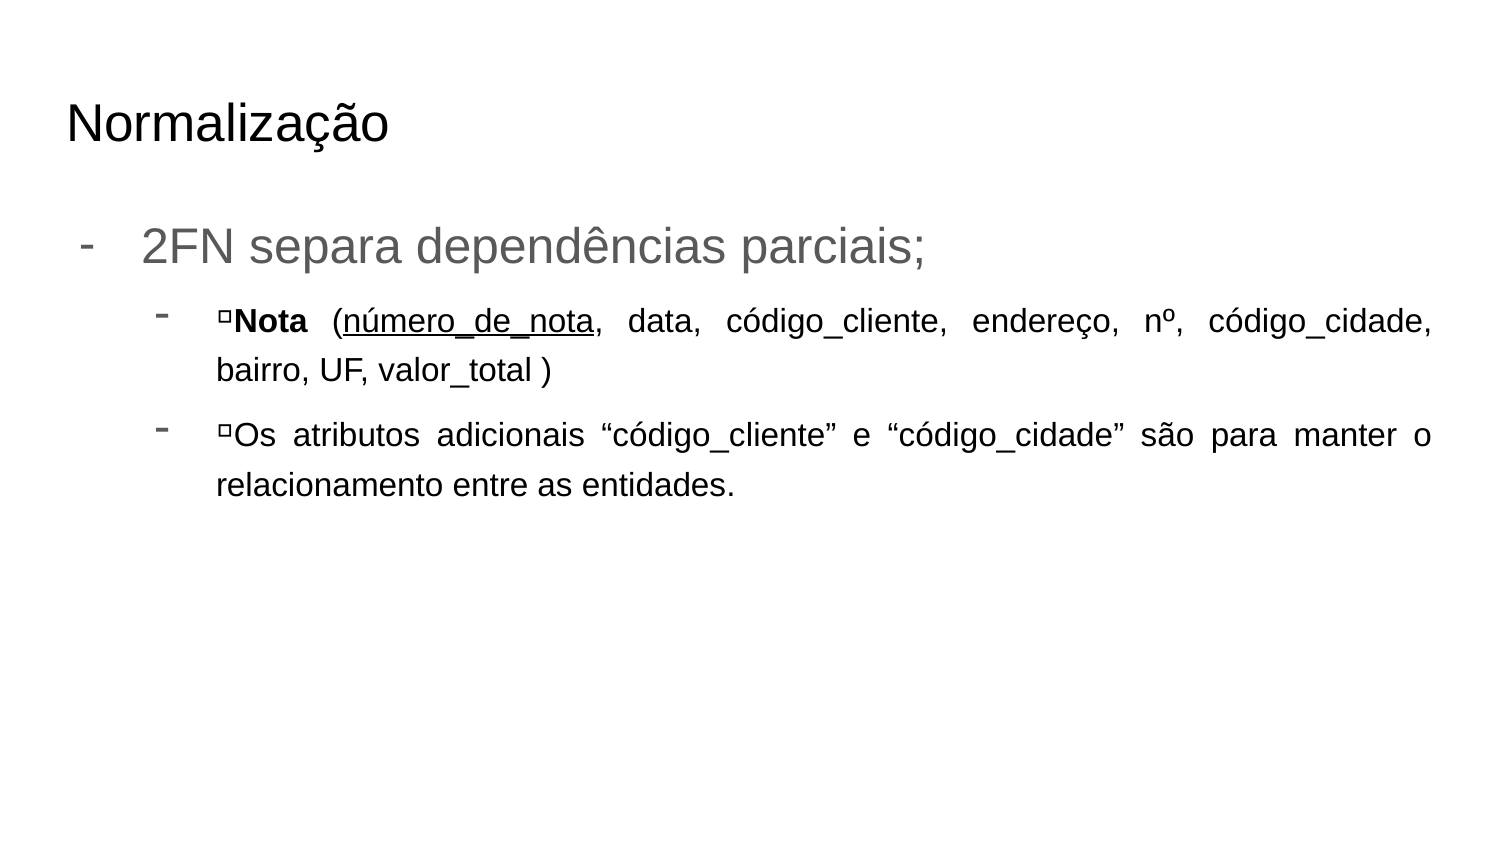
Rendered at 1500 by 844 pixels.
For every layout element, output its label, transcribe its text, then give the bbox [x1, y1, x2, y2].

title Normalização [51, 72, 1449, 167]
list 2FN separa dependências parciais; ▫Nota (número_de_nota, data, código_cliente, endereço, nº, código_cidade, bairro, UF, valor_total ) ▫Os atributos adicionais “código_cliente” e “código_cidade” são para manter o relacionamento entre as entidades. [51, 189, 1449, 750]
